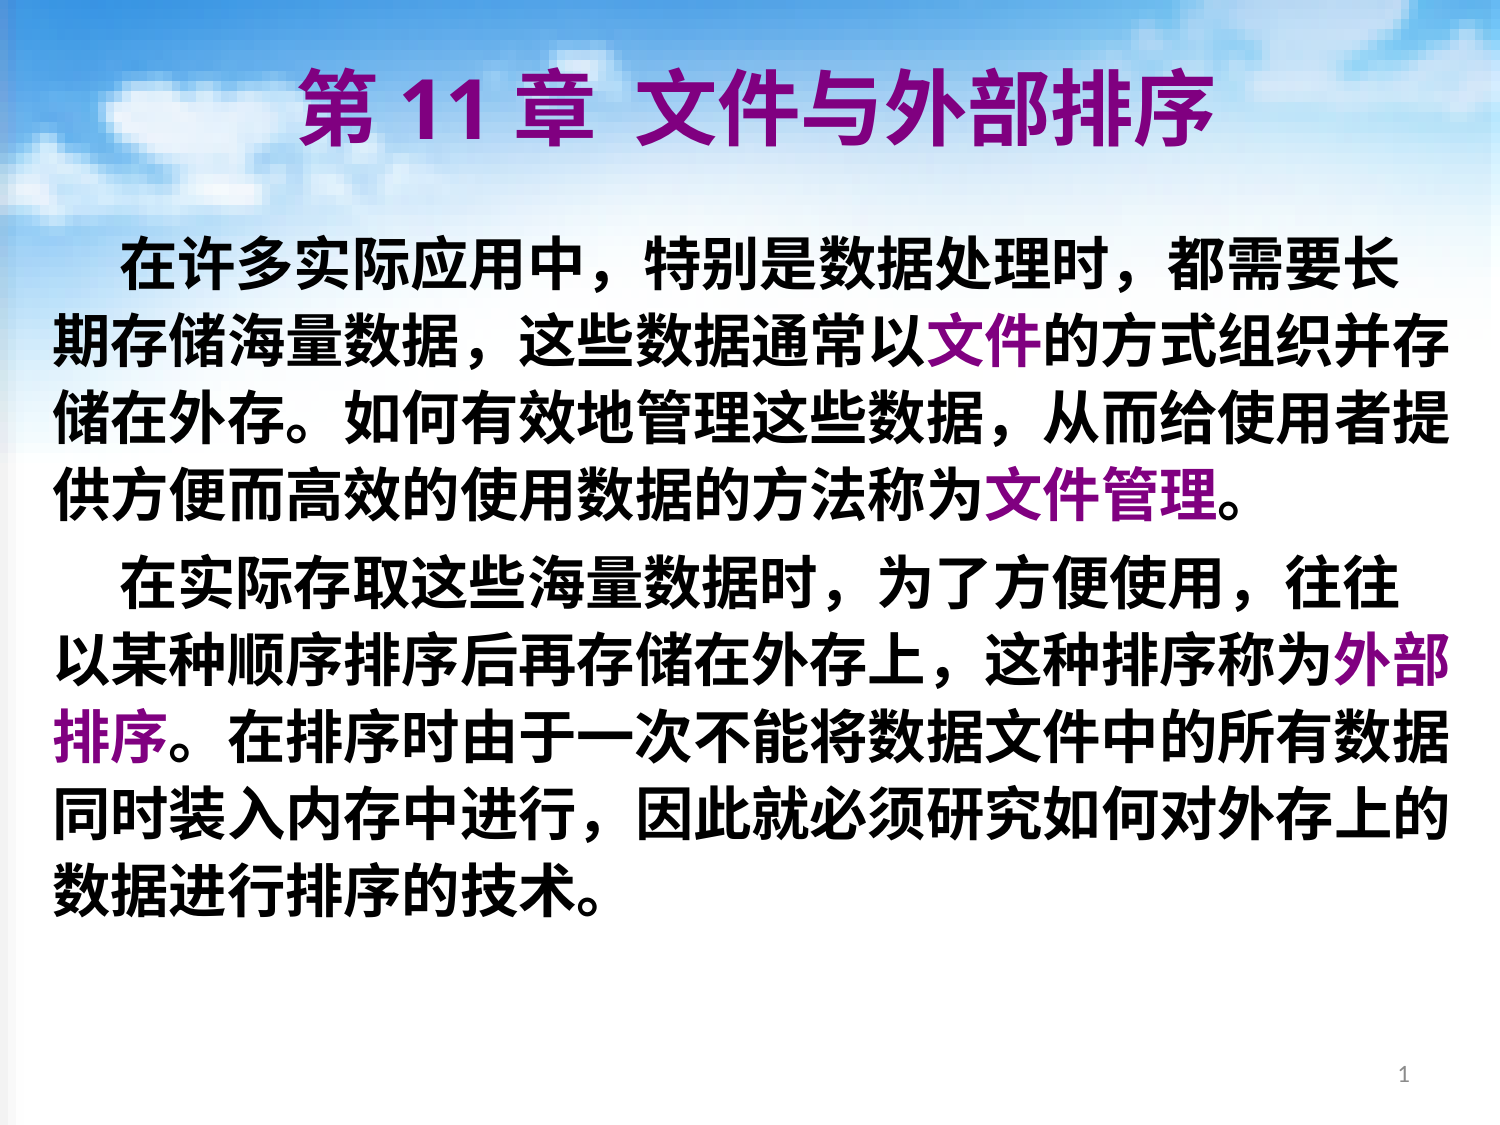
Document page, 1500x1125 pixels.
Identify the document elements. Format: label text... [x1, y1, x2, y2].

list 在许多实际应用中，特别是数据处理时，都需要长期存储海量数据，这些数据通常以文件的方式组织并存储在外存。如何有效地管理这些数据，从而给使用者提供方便而高效的使用数据的方法称为文件管理。 在实际存取这些海量数据时，为了方便使用，往往以某种顺序排序后再存储在外存上，这种排序称为外部排序。在排序时由于一次不能将数据文件中的所有数据同时装入内存中进行，因此就必须研究如何对外存上的数据进行排序的技术。 [37, 212, 1471, 941]
slide_number 1 [1074, 1042, 1425, 1103]
picture [0, 0, 1500, 1125]
title 第11章 文件与外部排序 [37, 24, 1475, 188]
